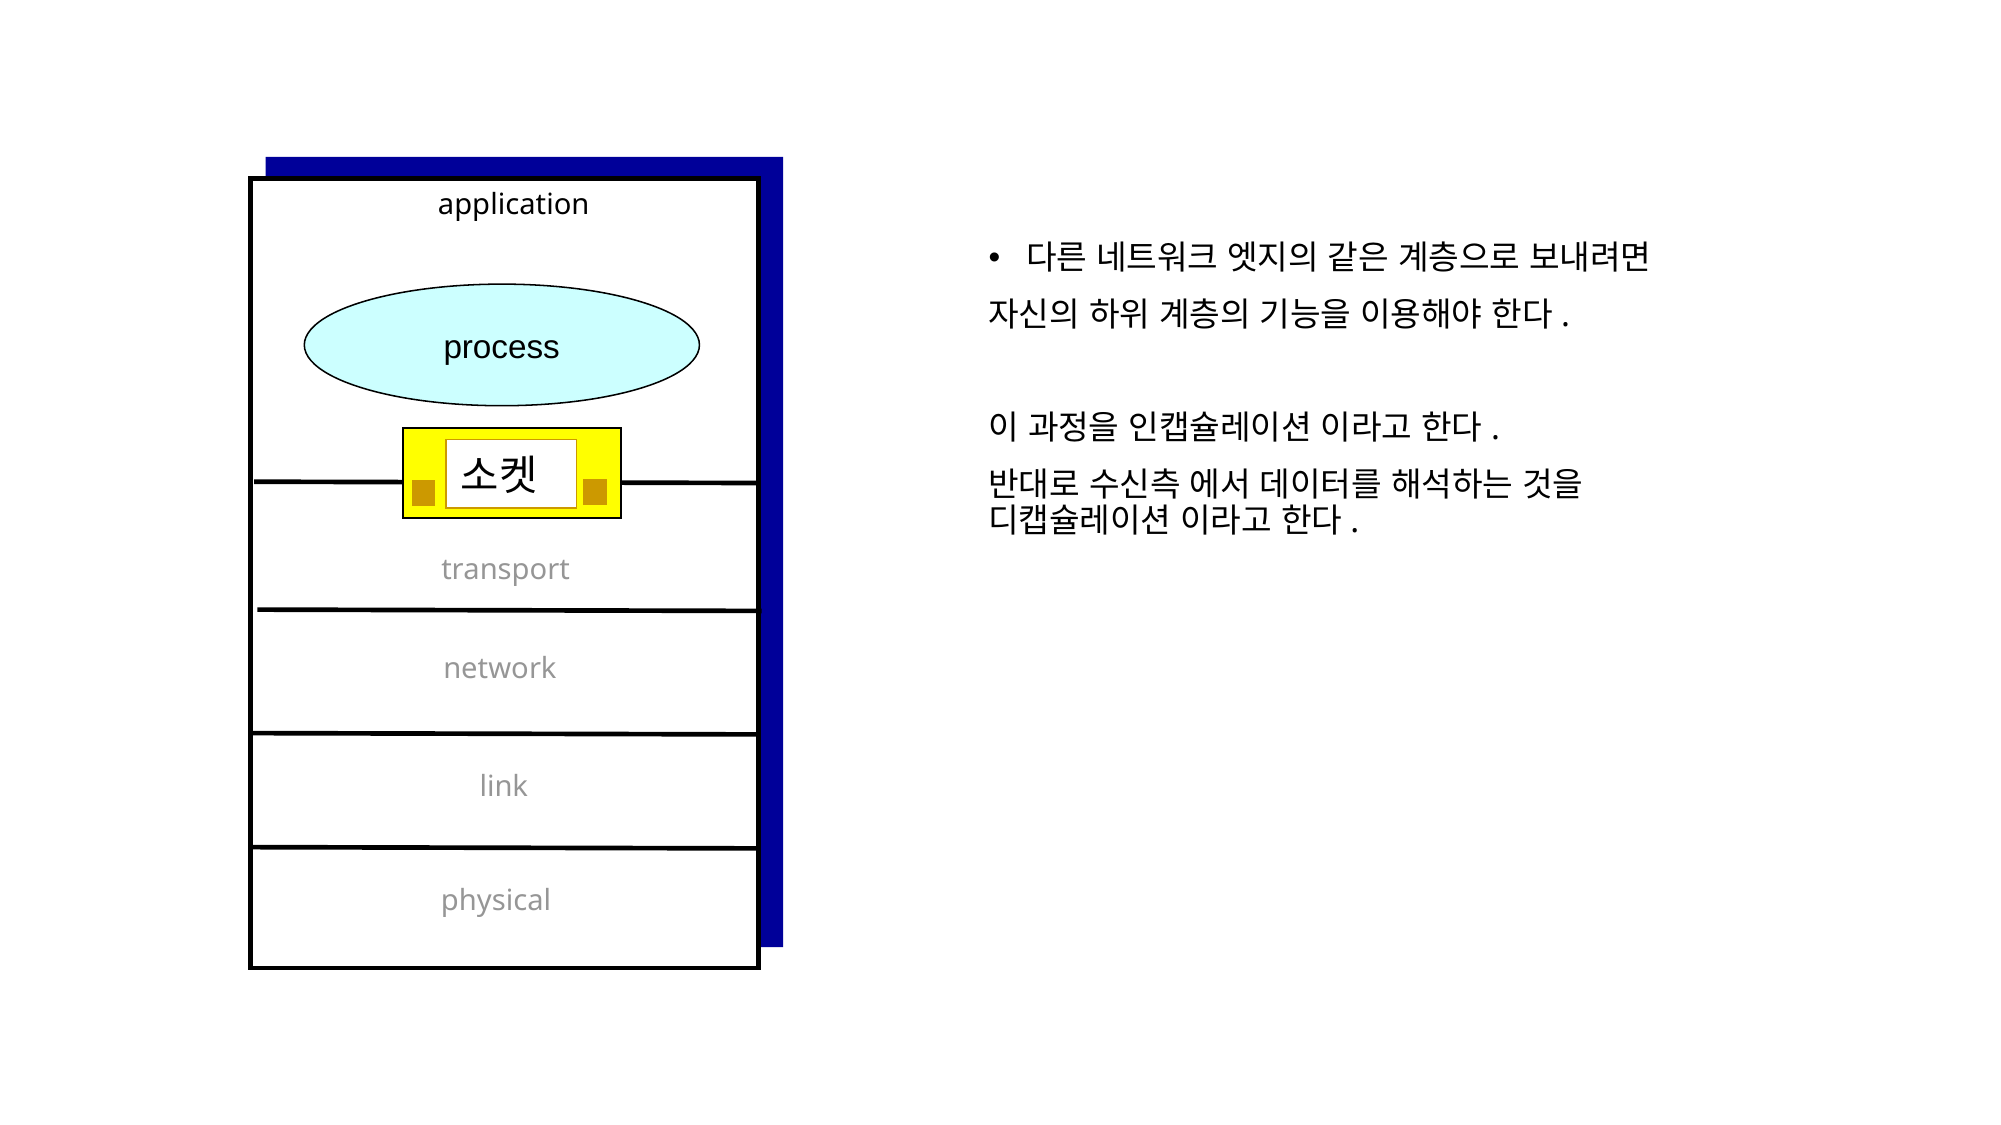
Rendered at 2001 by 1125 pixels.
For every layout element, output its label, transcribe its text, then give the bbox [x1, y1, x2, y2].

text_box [233, 156, 783, 969]
list 다른 네트워크 엣지의 같은 계층으로 보내려면 자신의 하위 계층의 기능을 이용해야 한다. 이 과정을 인캡슐레이션 이라고 한다. 반대로 수신측 에서 데이터를 해석하는 것을 디캡슐레이션 이라고 한다. [973, 233, 1772, 948]
